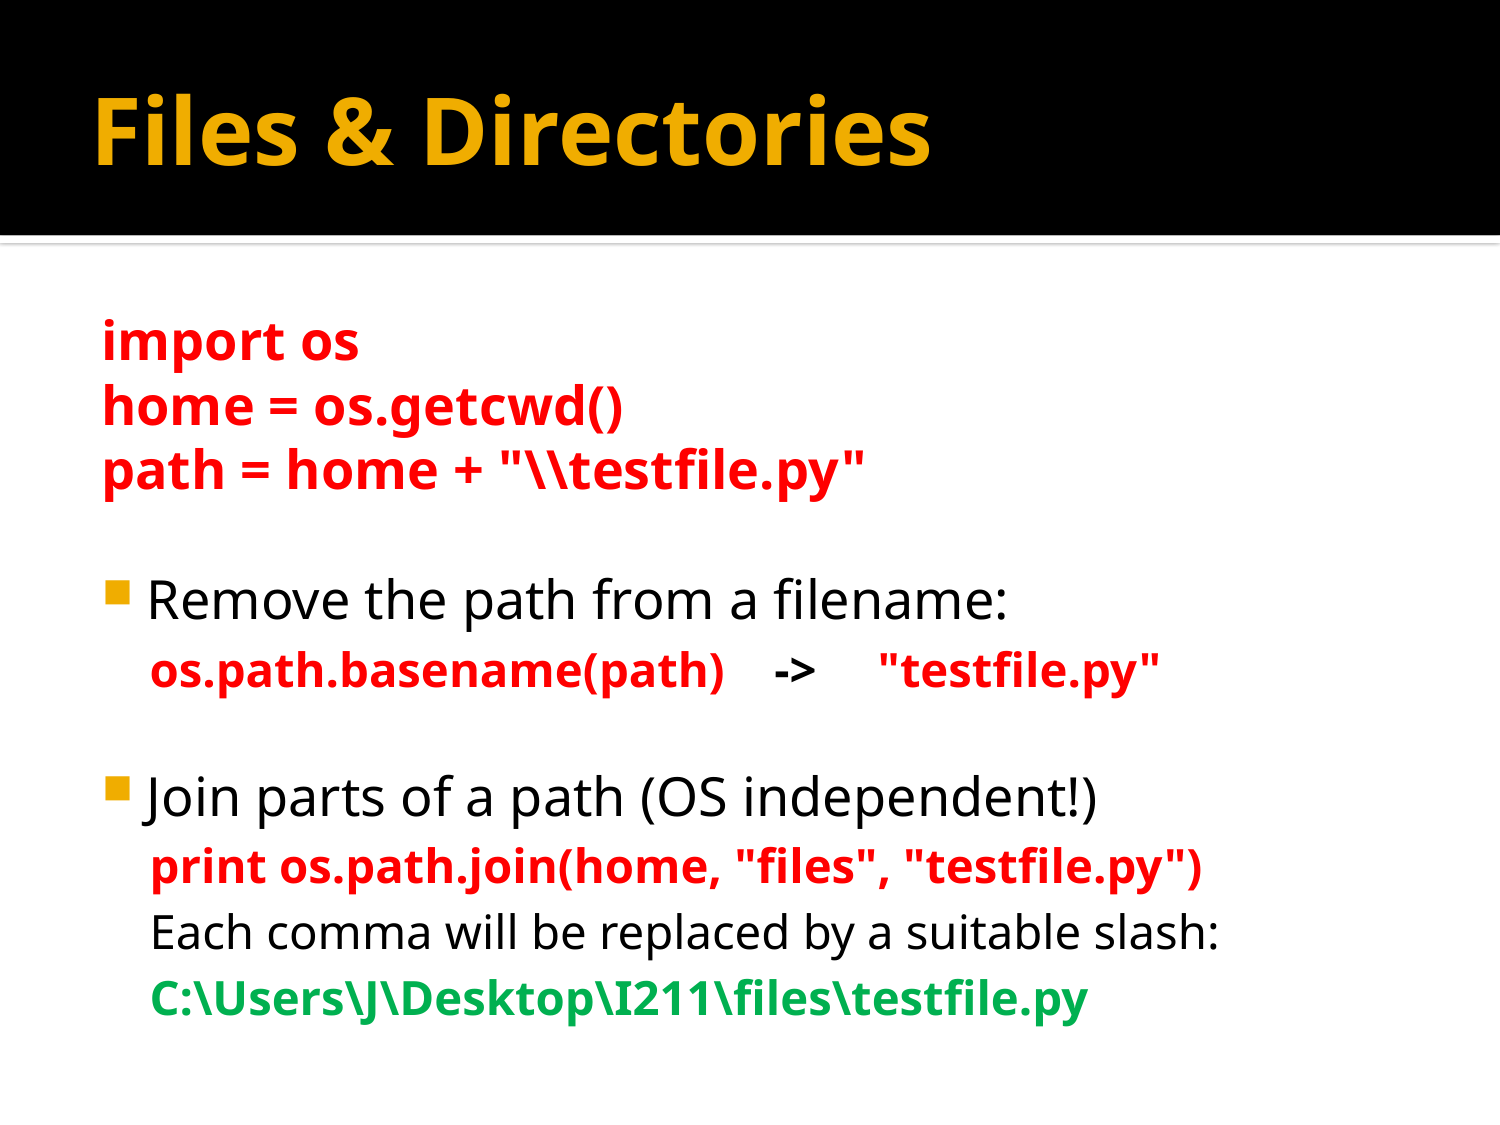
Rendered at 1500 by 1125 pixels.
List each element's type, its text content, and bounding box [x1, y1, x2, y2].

title Files & Directories [75, 25, 1425, 231]
list import os home = os.getcwd() path = home + "\\testfile.py" Remove the path from a filename: os.path.basename(path) -> "testfile.py" Join parts of a path (OS independent!) print os.path.join(home, "files", "testfile.py") Each comma will be replaced by a suitable slash: C:\Users\J\Desktop\I211\files\testfile.py [75, 291, 1425, 1050]
